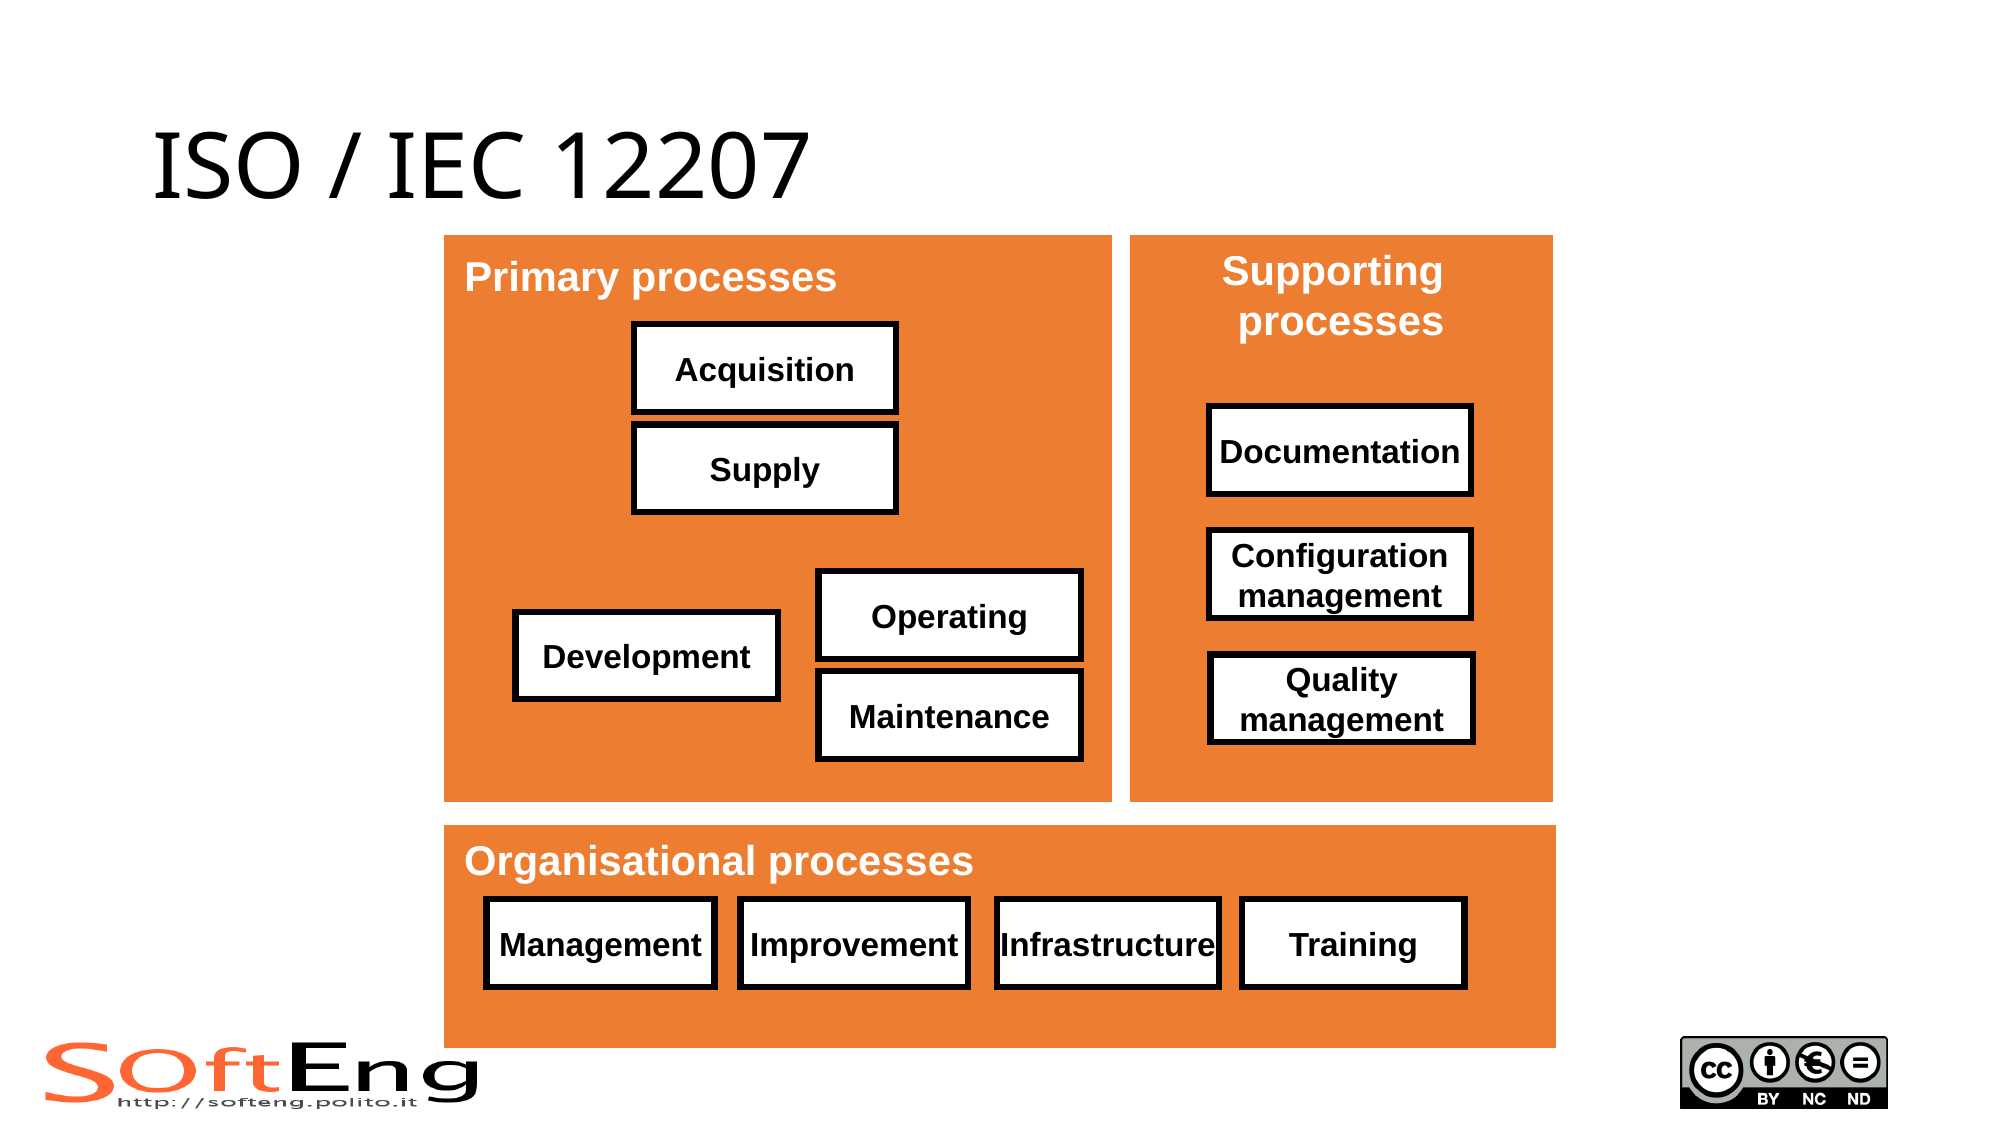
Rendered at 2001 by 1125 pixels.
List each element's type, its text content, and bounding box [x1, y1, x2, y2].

picture [37, 1026, 488, 1119]
picture [1680, 1036, 1888, 1109]
title ISO / IEC 12207 [137, 59, 1863, 278]
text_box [446, 235, 1554, 1047]
